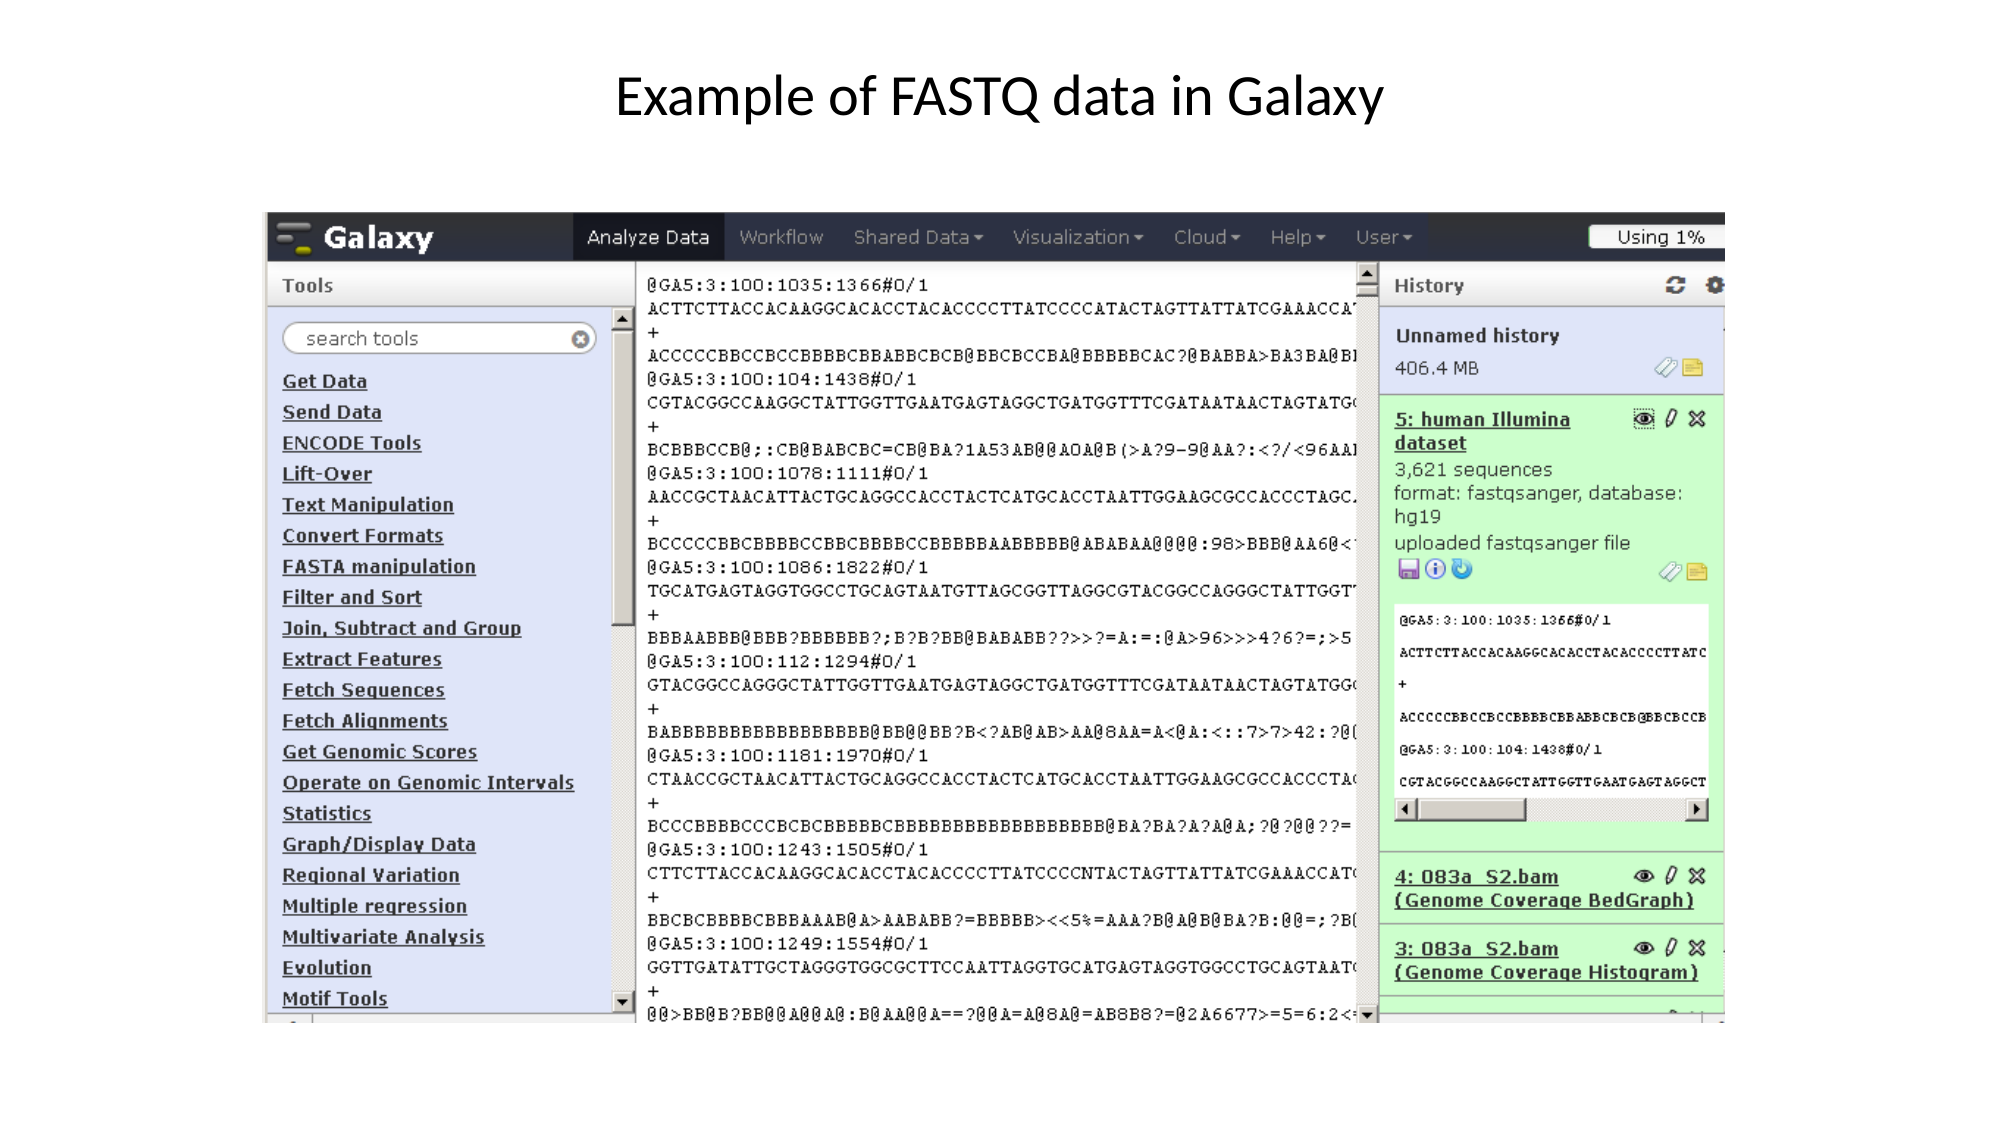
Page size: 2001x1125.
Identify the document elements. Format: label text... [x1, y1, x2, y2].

text_box Example of FASTQ data in Galaxy [362, 50, 1638, 135]
picture [262, 212, 1725, 1023]
